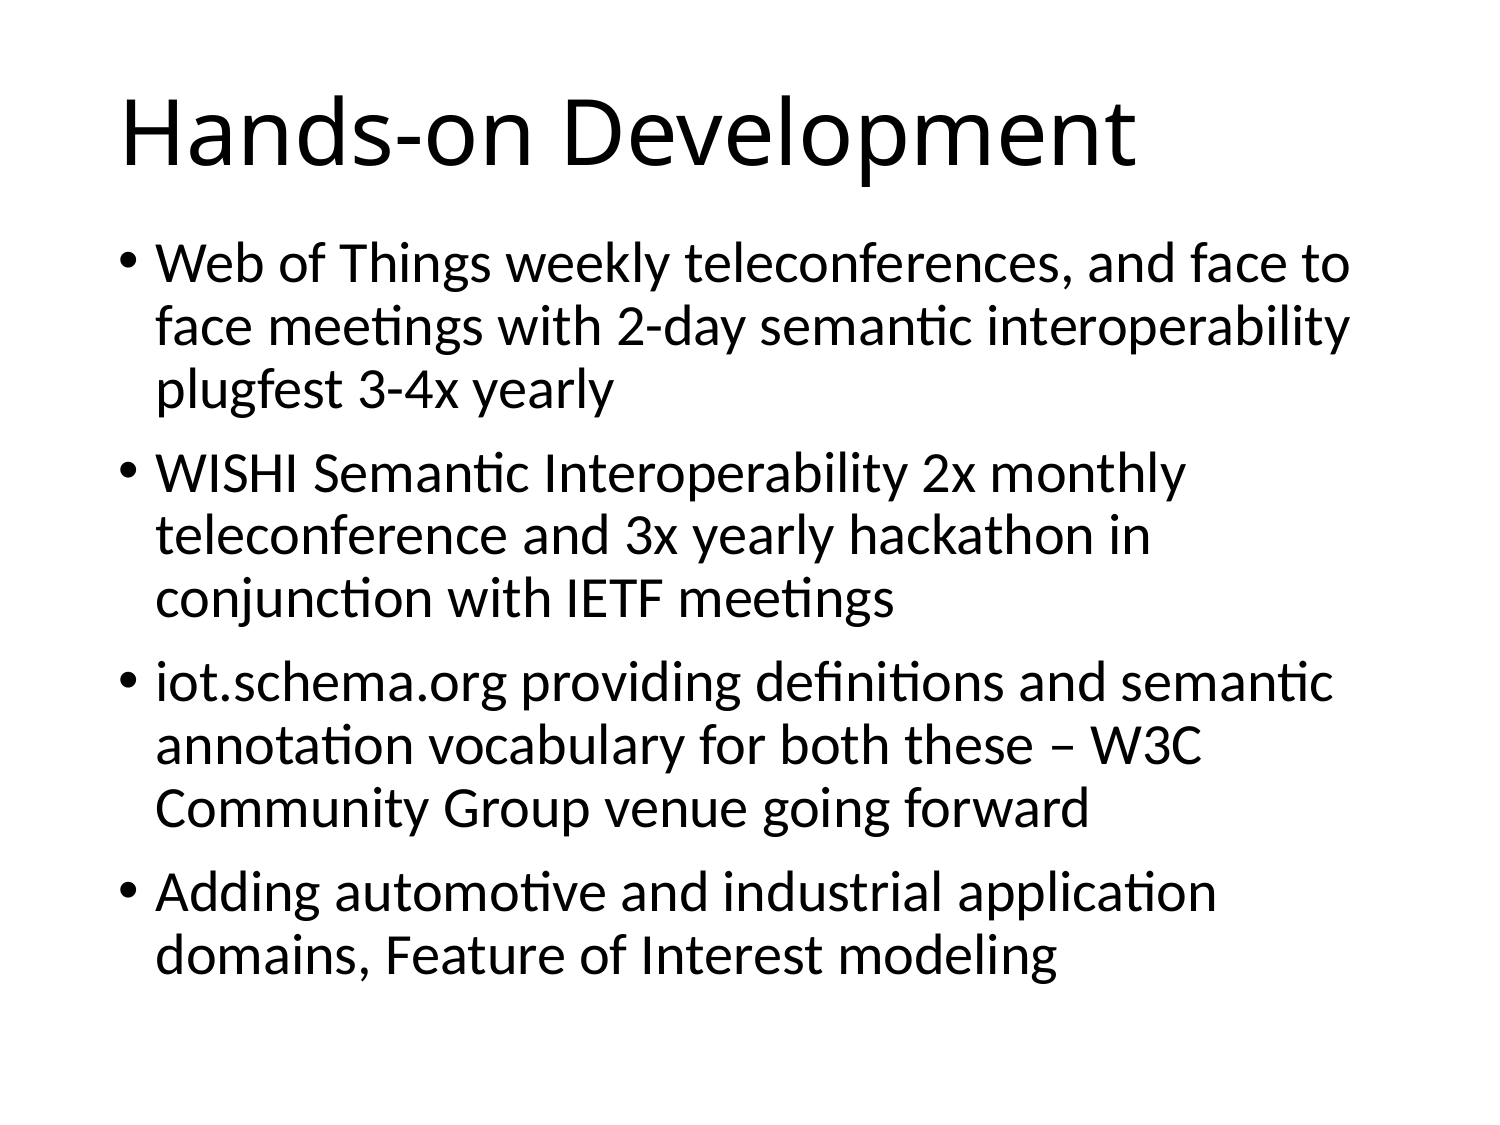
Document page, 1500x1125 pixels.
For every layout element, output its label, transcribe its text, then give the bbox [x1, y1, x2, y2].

list Web of Things weekly teleconferences, and face to face meetings with 2-day semantic interoperability plugfest 3-4x yearly WISHI Semantic Interoperability 2x monthly teleconference and 3x yearly hackathon in conjunction with IETF meetings iot.schema.org providing definitions and semantic annotation vocabulary for both these – W3C Community Group venue going forward Adding automotive and industrial application domains, Feature of Interest modeling [103, 224, 1397, 939]
title Hands-on Development [103, 27, 1397, 224]
